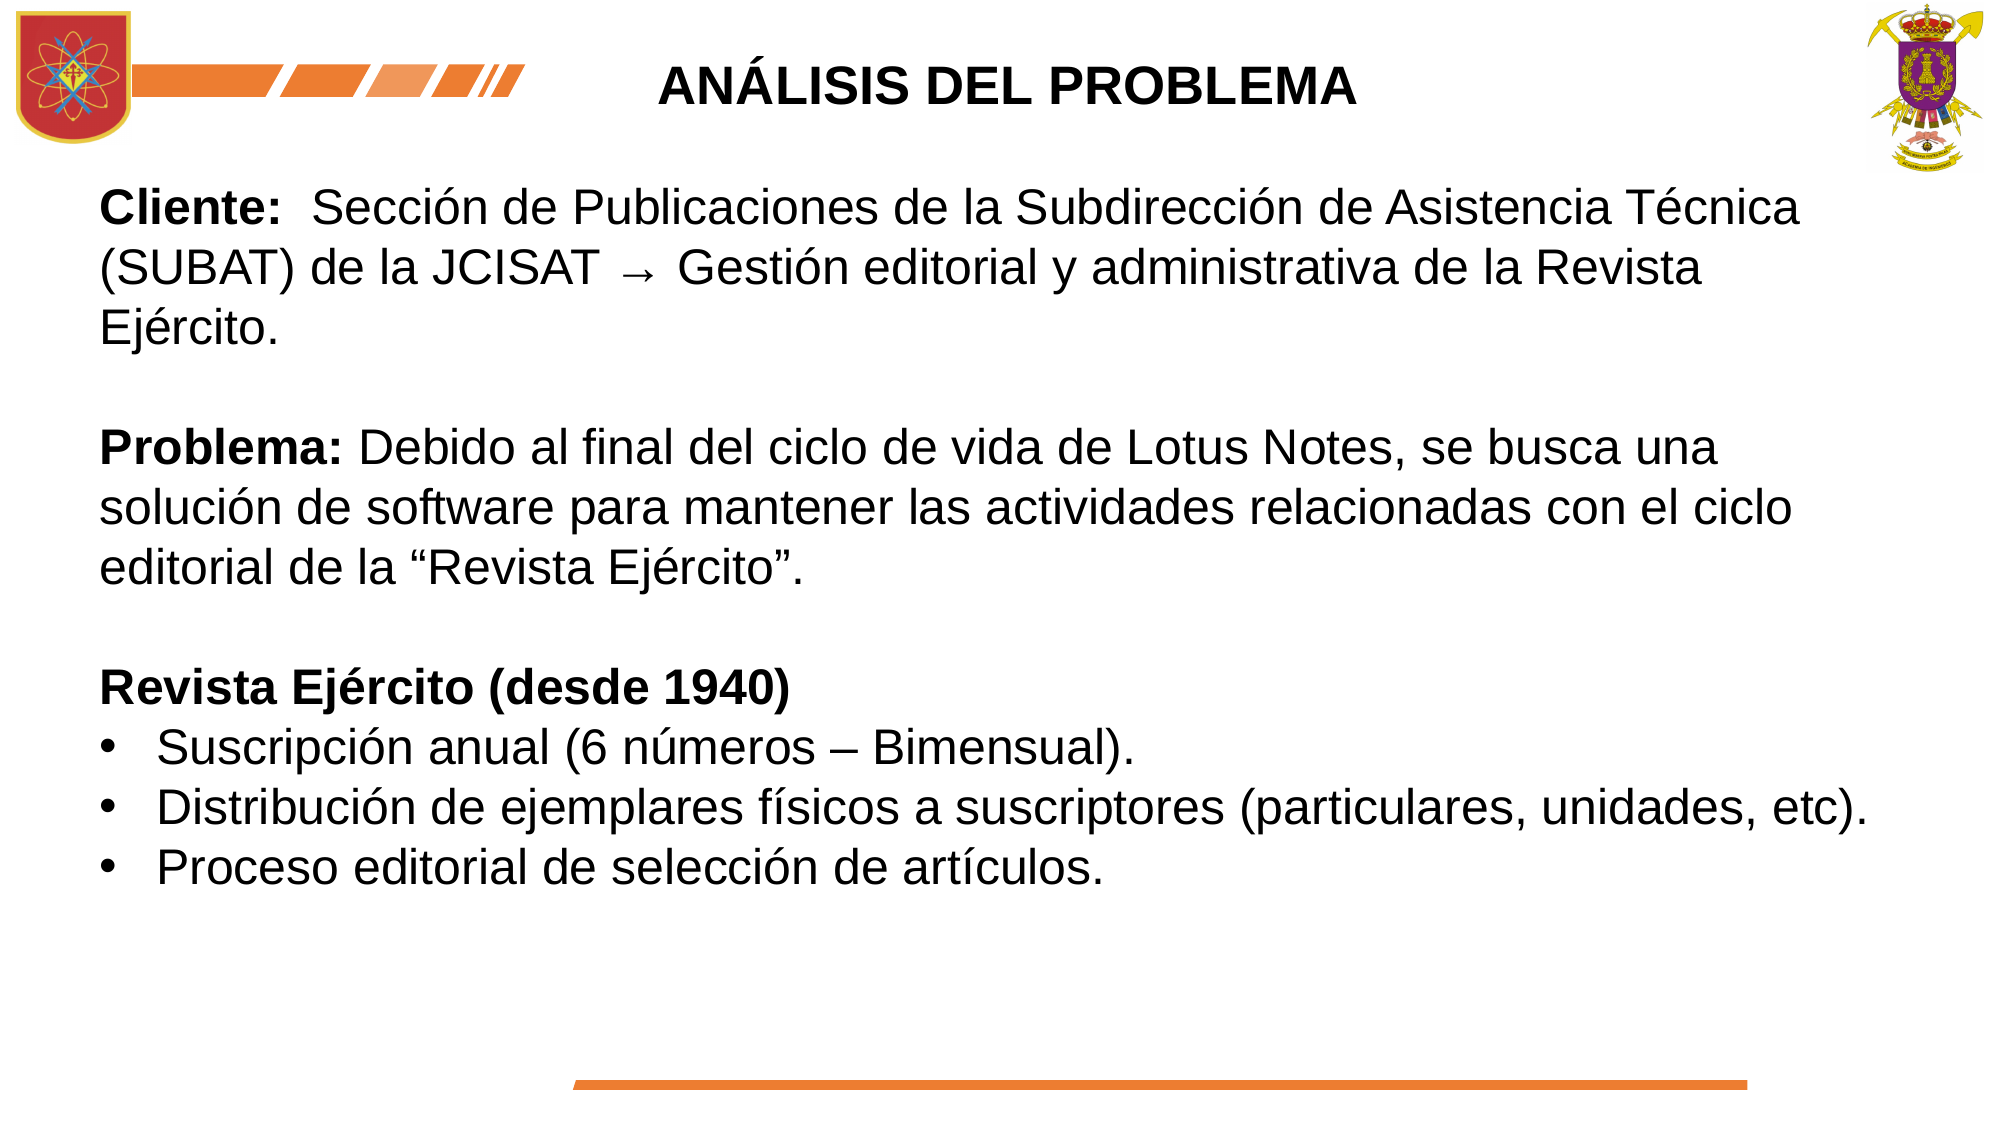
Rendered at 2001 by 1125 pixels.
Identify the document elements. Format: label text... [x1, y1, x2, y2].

text_box [279, 64, 371, 97]
text_box [572, 1080, 1748, 1090]
text_box ANÁLISIS DEL PROBLEMA [642, 42, 1502, 111]
text_box [132, 64, 284, 97]
text_box [490, 64, 526, 97]
text_box [431, 64, 485, 97]
text_box [477, 64, 500, 97]
text_box [365, 64, 438, 97]
picture [14, 8, 132, 145]
picture [1866, 2, 1984, 174]
text_box [642, 42, 1703, 133]
text_box Cliente: Sección de Publicaciones de la Subdirección de Asistencia Técnica (SUBAT) de la JCISAT → Gestión editorial y administrativa de la Revista Ejército. Problema: Debido al final del ciclo de vida de Lotus Notes, se busca una solución de software para mantener las actividades relacionadas con el ciclo editorial de la “Revista Ejército”. Revista Ejército (desde 1940) Suscripción anual (6 números – Bimensual). Distribución de ejemplares físicos a suscriptores (particulares, unidades, etc). Proceso editorial de selección de artículos. [99, 174, 1898, 1029]
